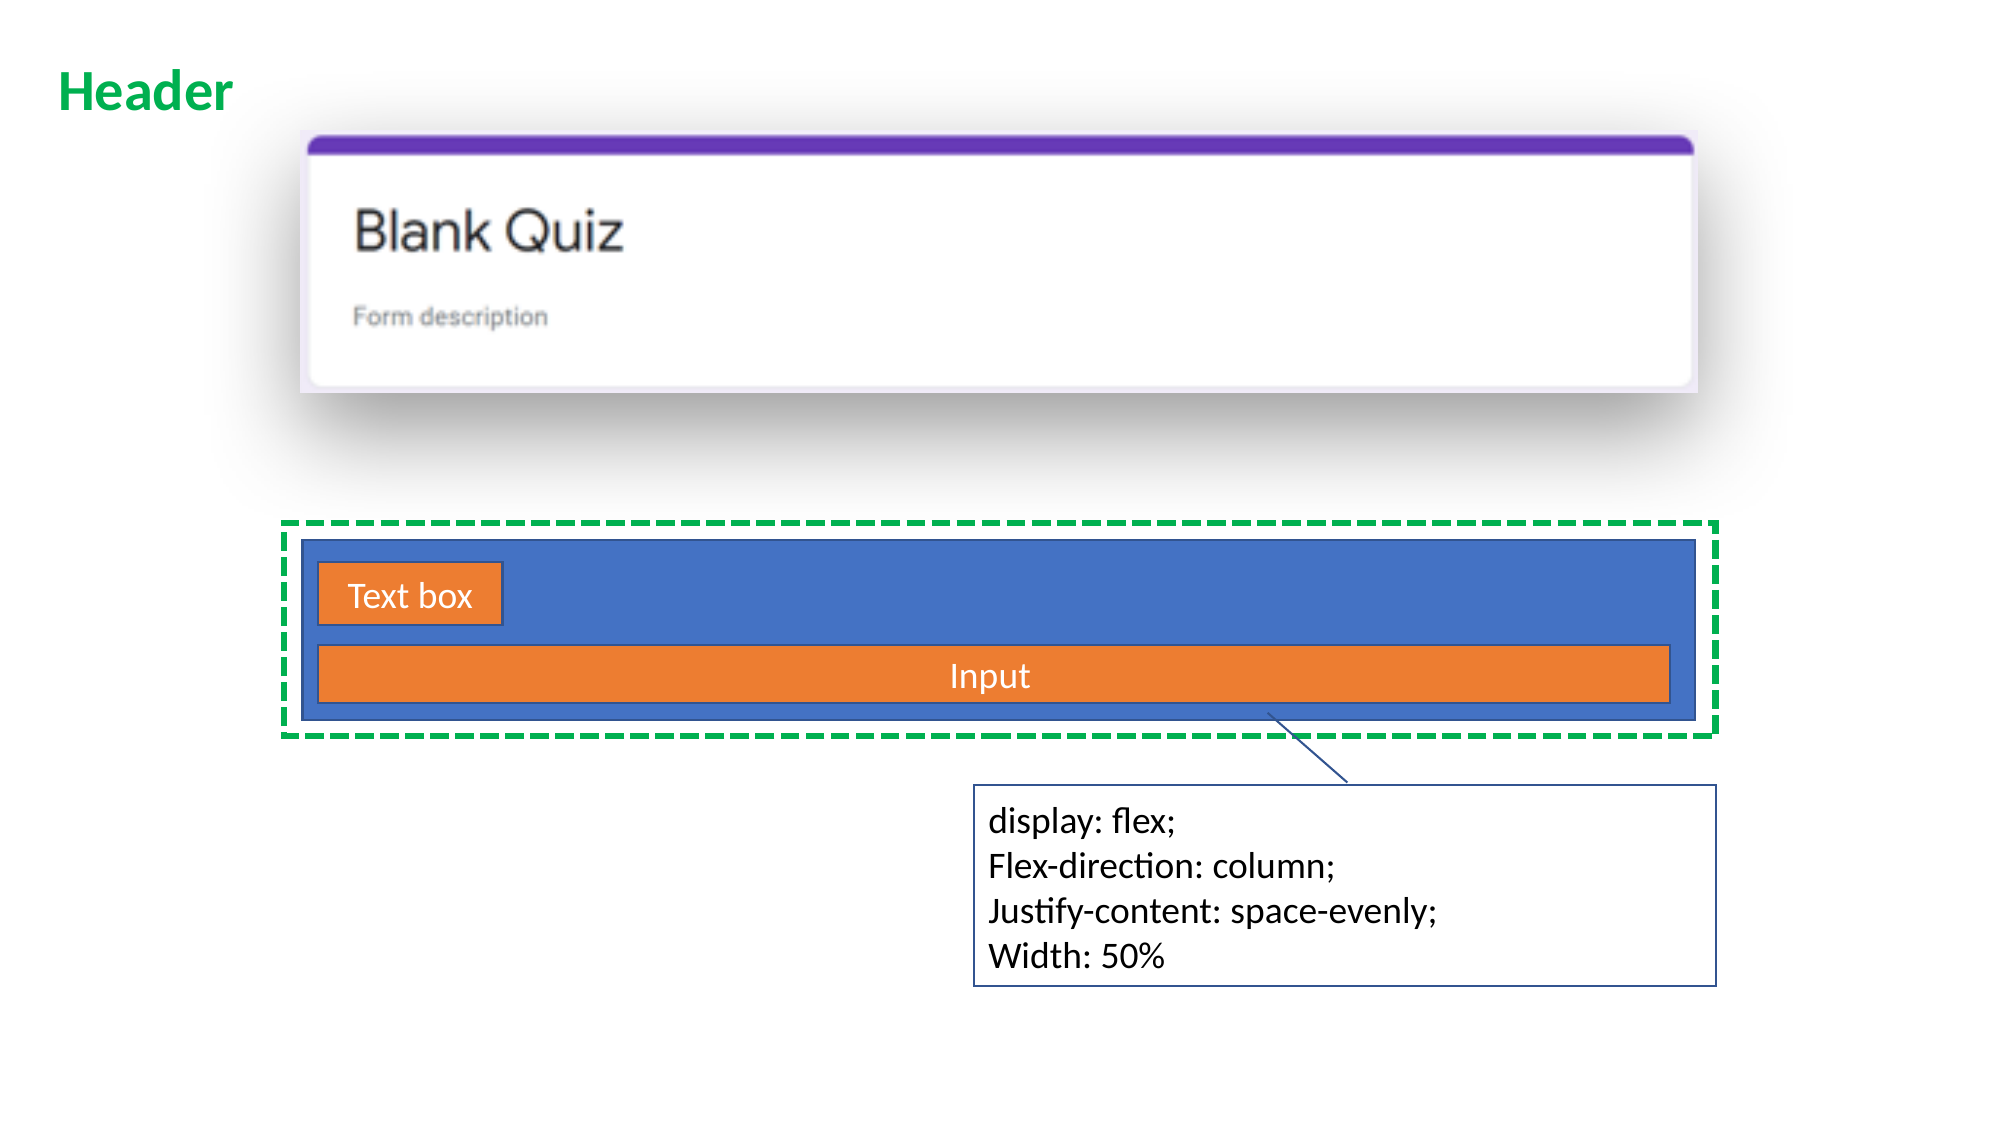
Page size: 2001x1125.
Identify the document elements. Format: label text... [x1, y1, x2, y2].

picture [300, 130, 1698, 393]
text_box Input [317, 644, 1671, 704]
text_box Header [43, 44, 263, 130]
text_box [283, 522, 1717, 737]
text_box display: flex; Flex-direction: column; Justify-content: space-evenly; Width: 50% [973, 712, 1717, 987]
text_box Text box [317, 561, 504, 626]
